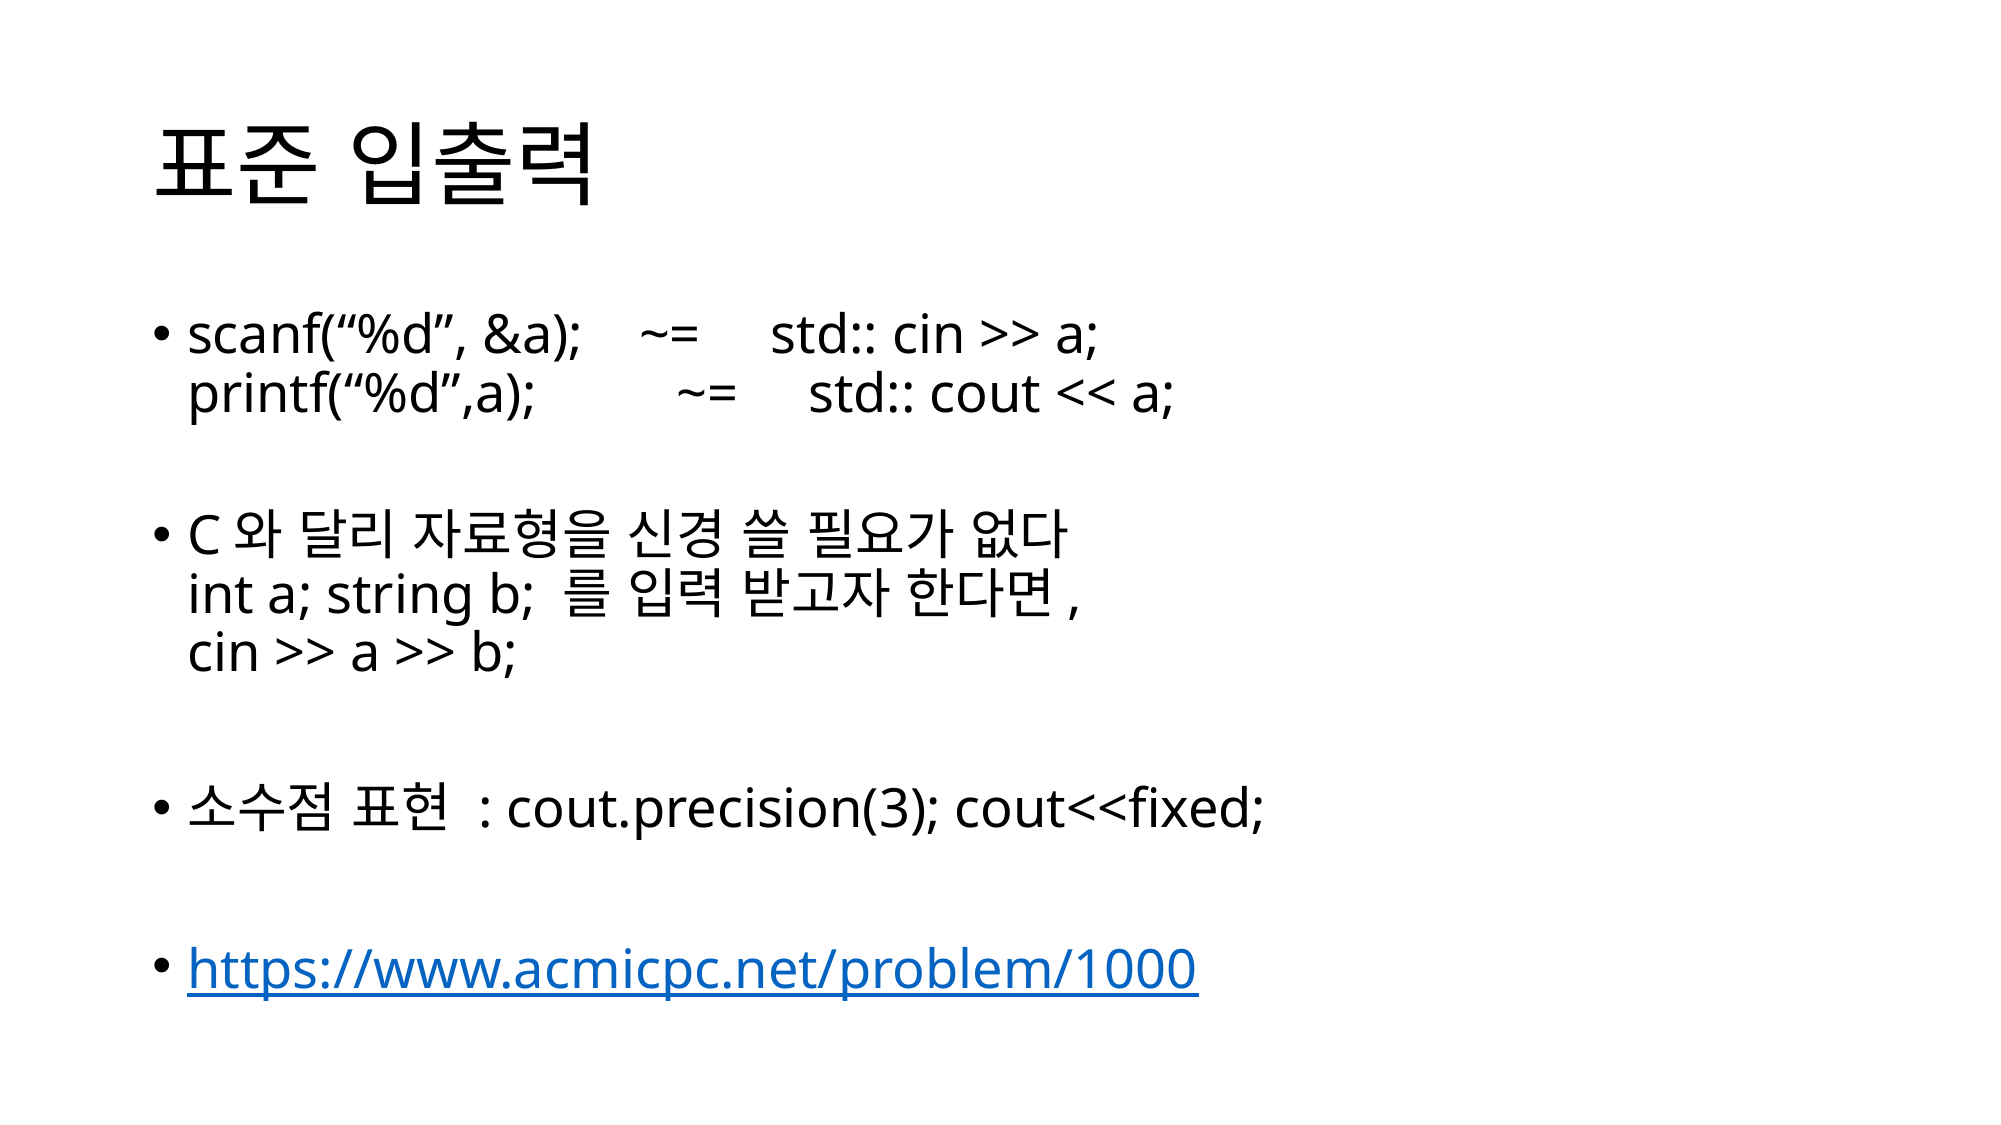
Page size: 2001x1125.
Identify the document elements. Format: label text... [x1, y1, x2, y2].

title 표준 입출력 [137, 59, 1863, 278]
list scanf(“%d”, &a); ~= std:: cin >> a; printf(“%d”,a); ~= std:: cout << a; C와 달리 자료형을 신경 쓸 필요가 없다 int a; string b; 를 입력 받고자 한다면, cin >> a >> b; 소수점 표현 : cout.precision(3); cout<<fixed; https://www.acmicpc.net/problem/1000 [137, 299, 1863, 1014]
